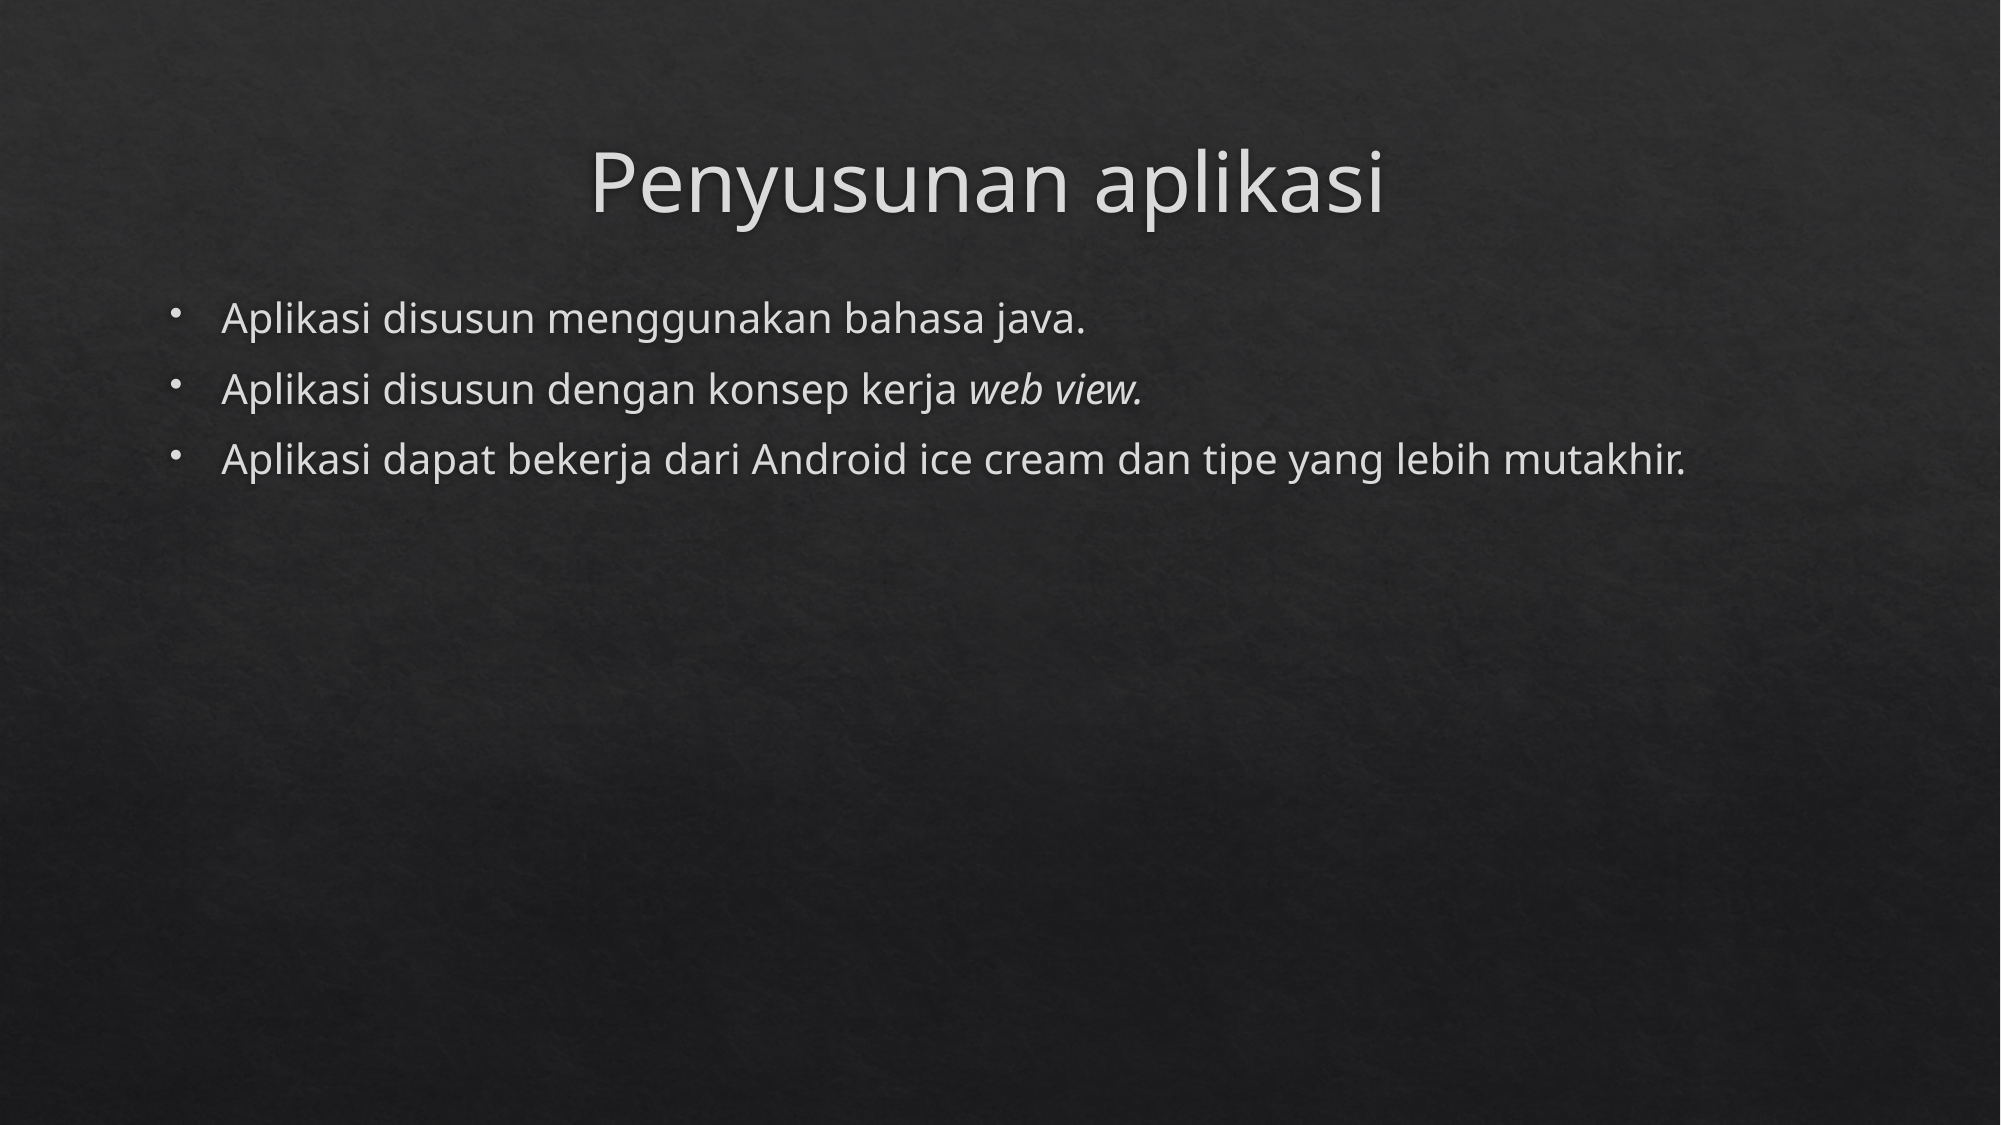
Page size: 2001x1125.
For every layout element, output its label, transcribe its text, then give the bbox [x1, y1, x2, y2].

title Penyusunan aplikasi [149, 99, 1849, 260]
list Aplikasi disusun menggunakan bahasa java. Aplikasi disusun dengan konsep kerja web view. Aplikasi dapat bekerja dari Android ice cream dan tipe yang lebih mutakhir. [149, 284, 1849, 950]
